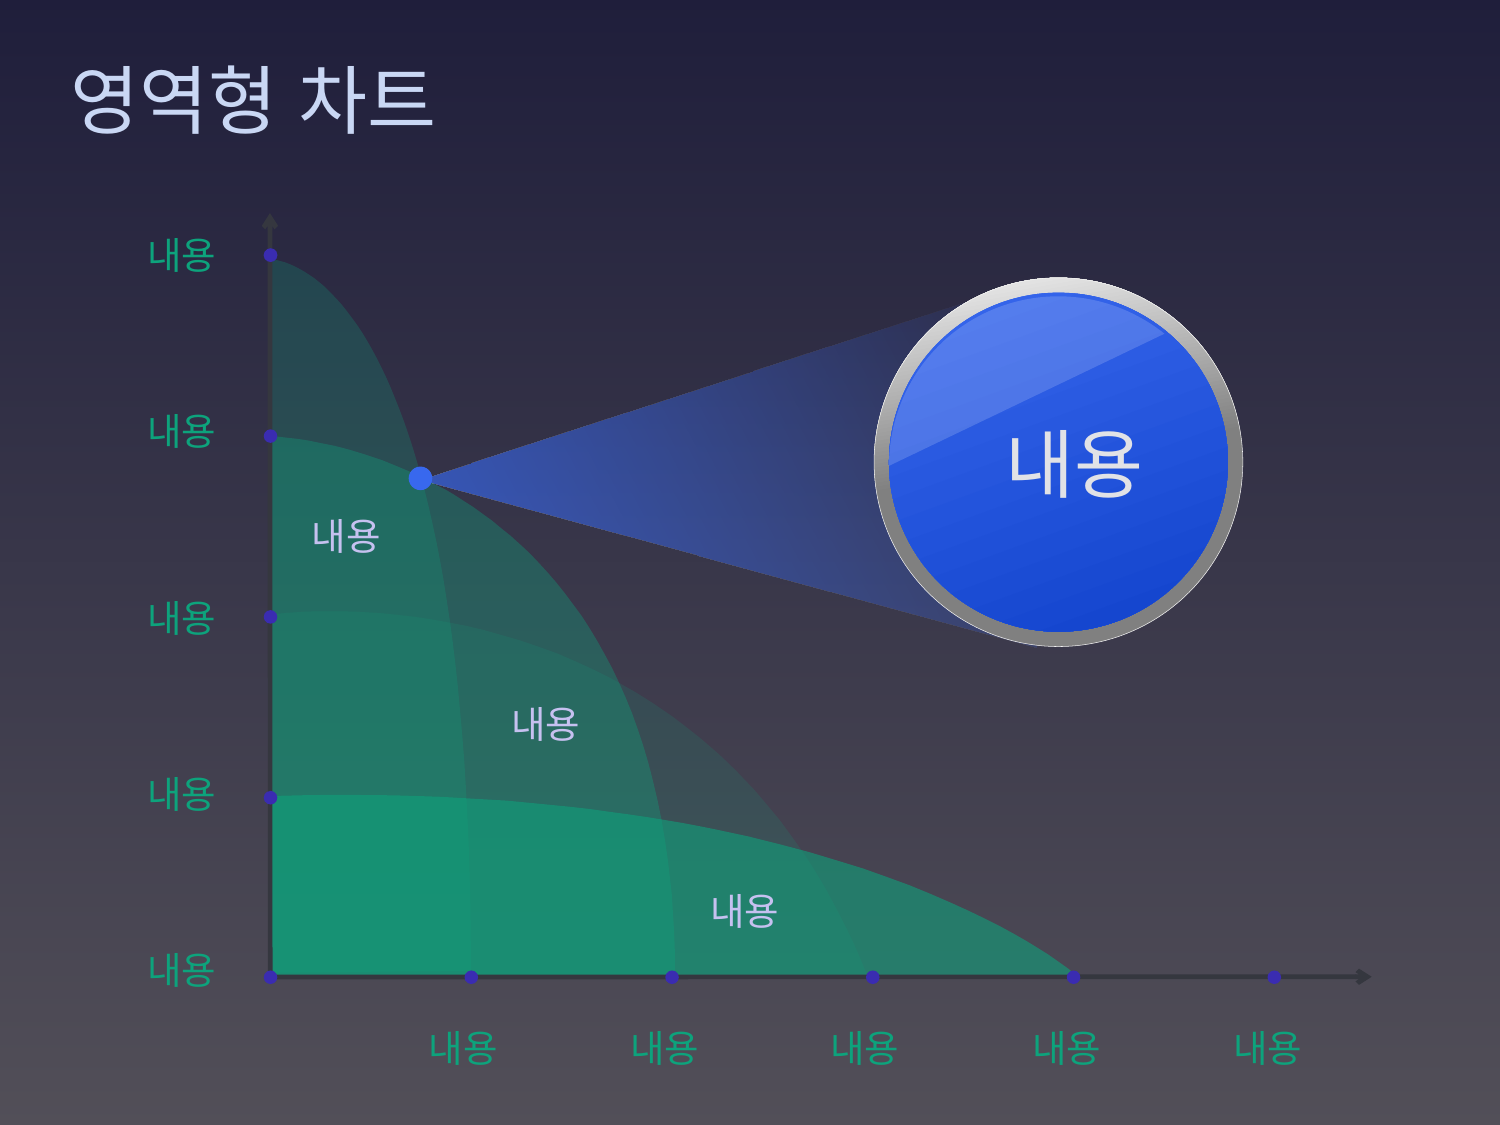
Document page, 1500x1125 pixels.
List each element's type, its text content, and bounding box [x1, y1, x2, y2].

text_box 내용 [132, 939, 232, 1000]
text_box 내용 [1218, 1017, 1318, 1078]
text_box 내용 [1017, 1017, 1117, 1078]
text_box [263, 248, 1372, 984]
title 영역형 차트 [55, 29, 1445, 168]
text_box 내용 [132, 400, 232, 461]
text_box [408, 277, 1243, 742]
text_box 내용 [132, 763, 232, 824]
text_box 내용 [132, 596, 232, 648]
text_box 내용 [132, 224, 232, 285]
text_box 내용 [615, 1017, 715, 1078]
text_box 내용 [132, 587, 232, 595]
text_box 내용 [815, 1017, 915, 1078]
text_box 내용 [414, 1017, 513, 1078]
